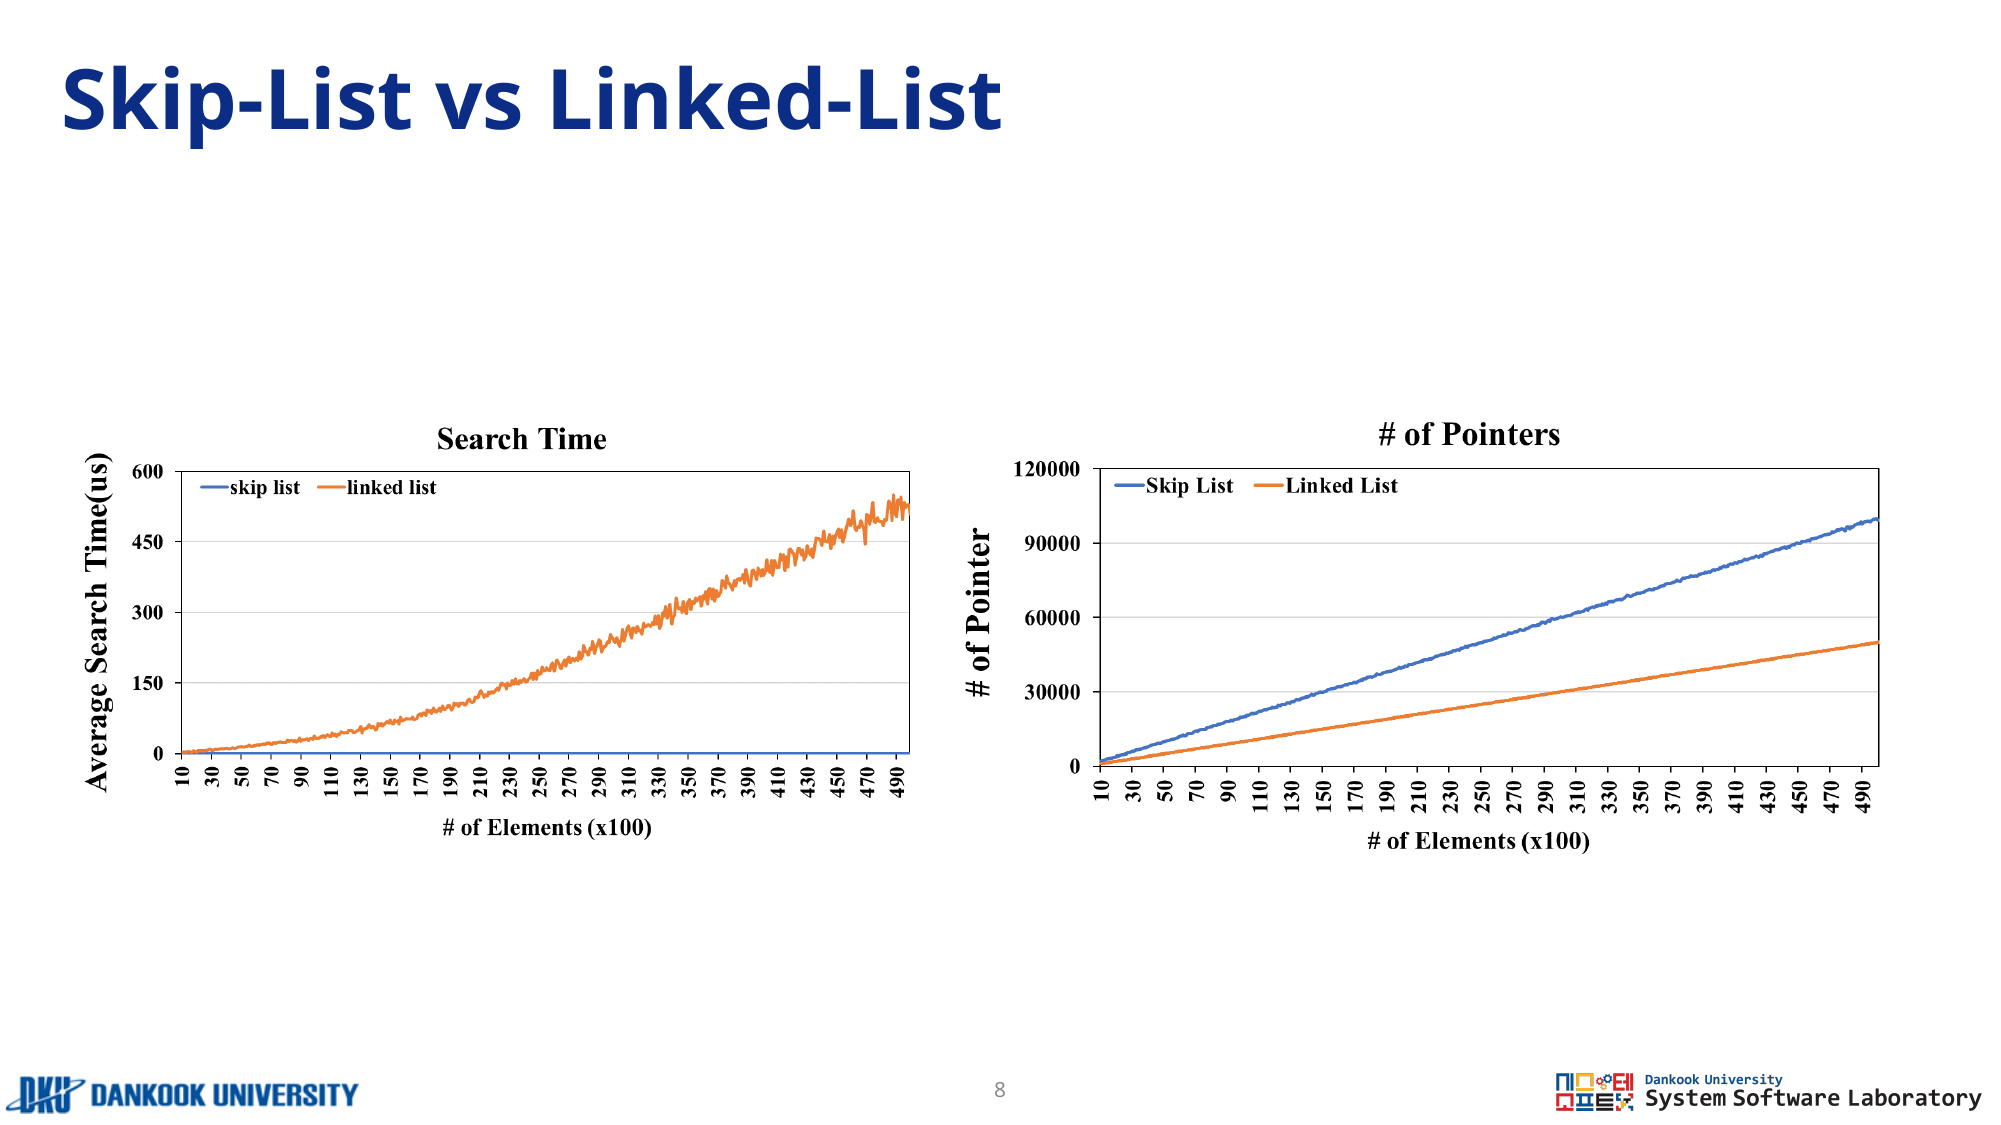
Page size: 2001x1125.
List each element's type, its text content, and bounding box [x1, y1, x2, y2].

picture [74, 404, 924, 885]
title Skip-List vs Linked-List [46, 34, 1504, 171]
slide_number 8 [774, 1067, 1225, 1116]
picture [1548, 1064, 2001, 1125]
picture [951, 397, 1894, 906]
picture [5, 1076, 359, 1114]
